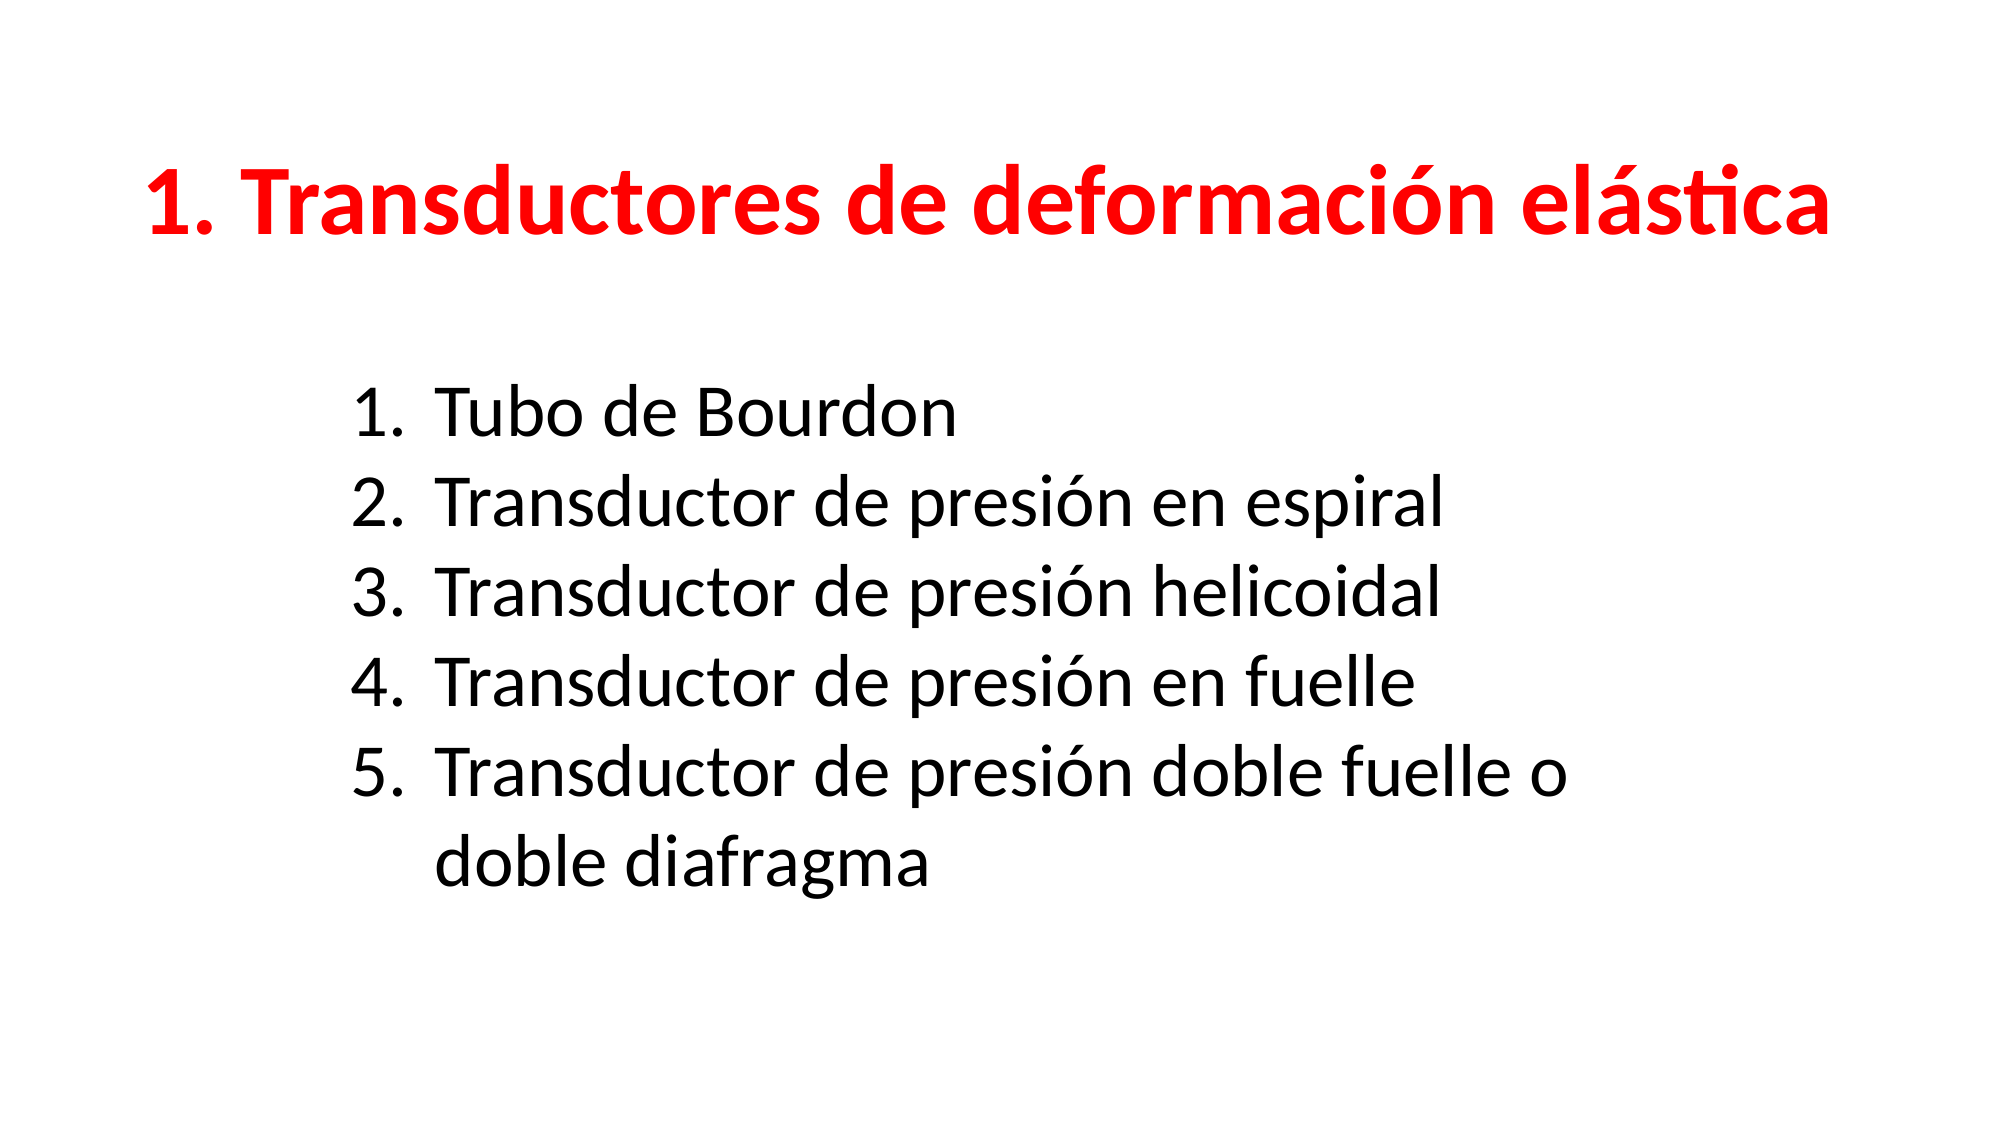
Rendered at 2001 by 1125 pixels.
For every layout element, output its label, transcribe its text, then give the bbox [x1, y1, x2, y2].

text_box 1. Transductores de deformación elástica [126, 126, 1868, 262]
text_box Tubo de Bourdon Transductor de presión en espiral Transductor de presión helicoidal Transductor de presión en fuelle Transductor de presión doble fuelle o doble diafragma [335, 354, 1621, 910]
